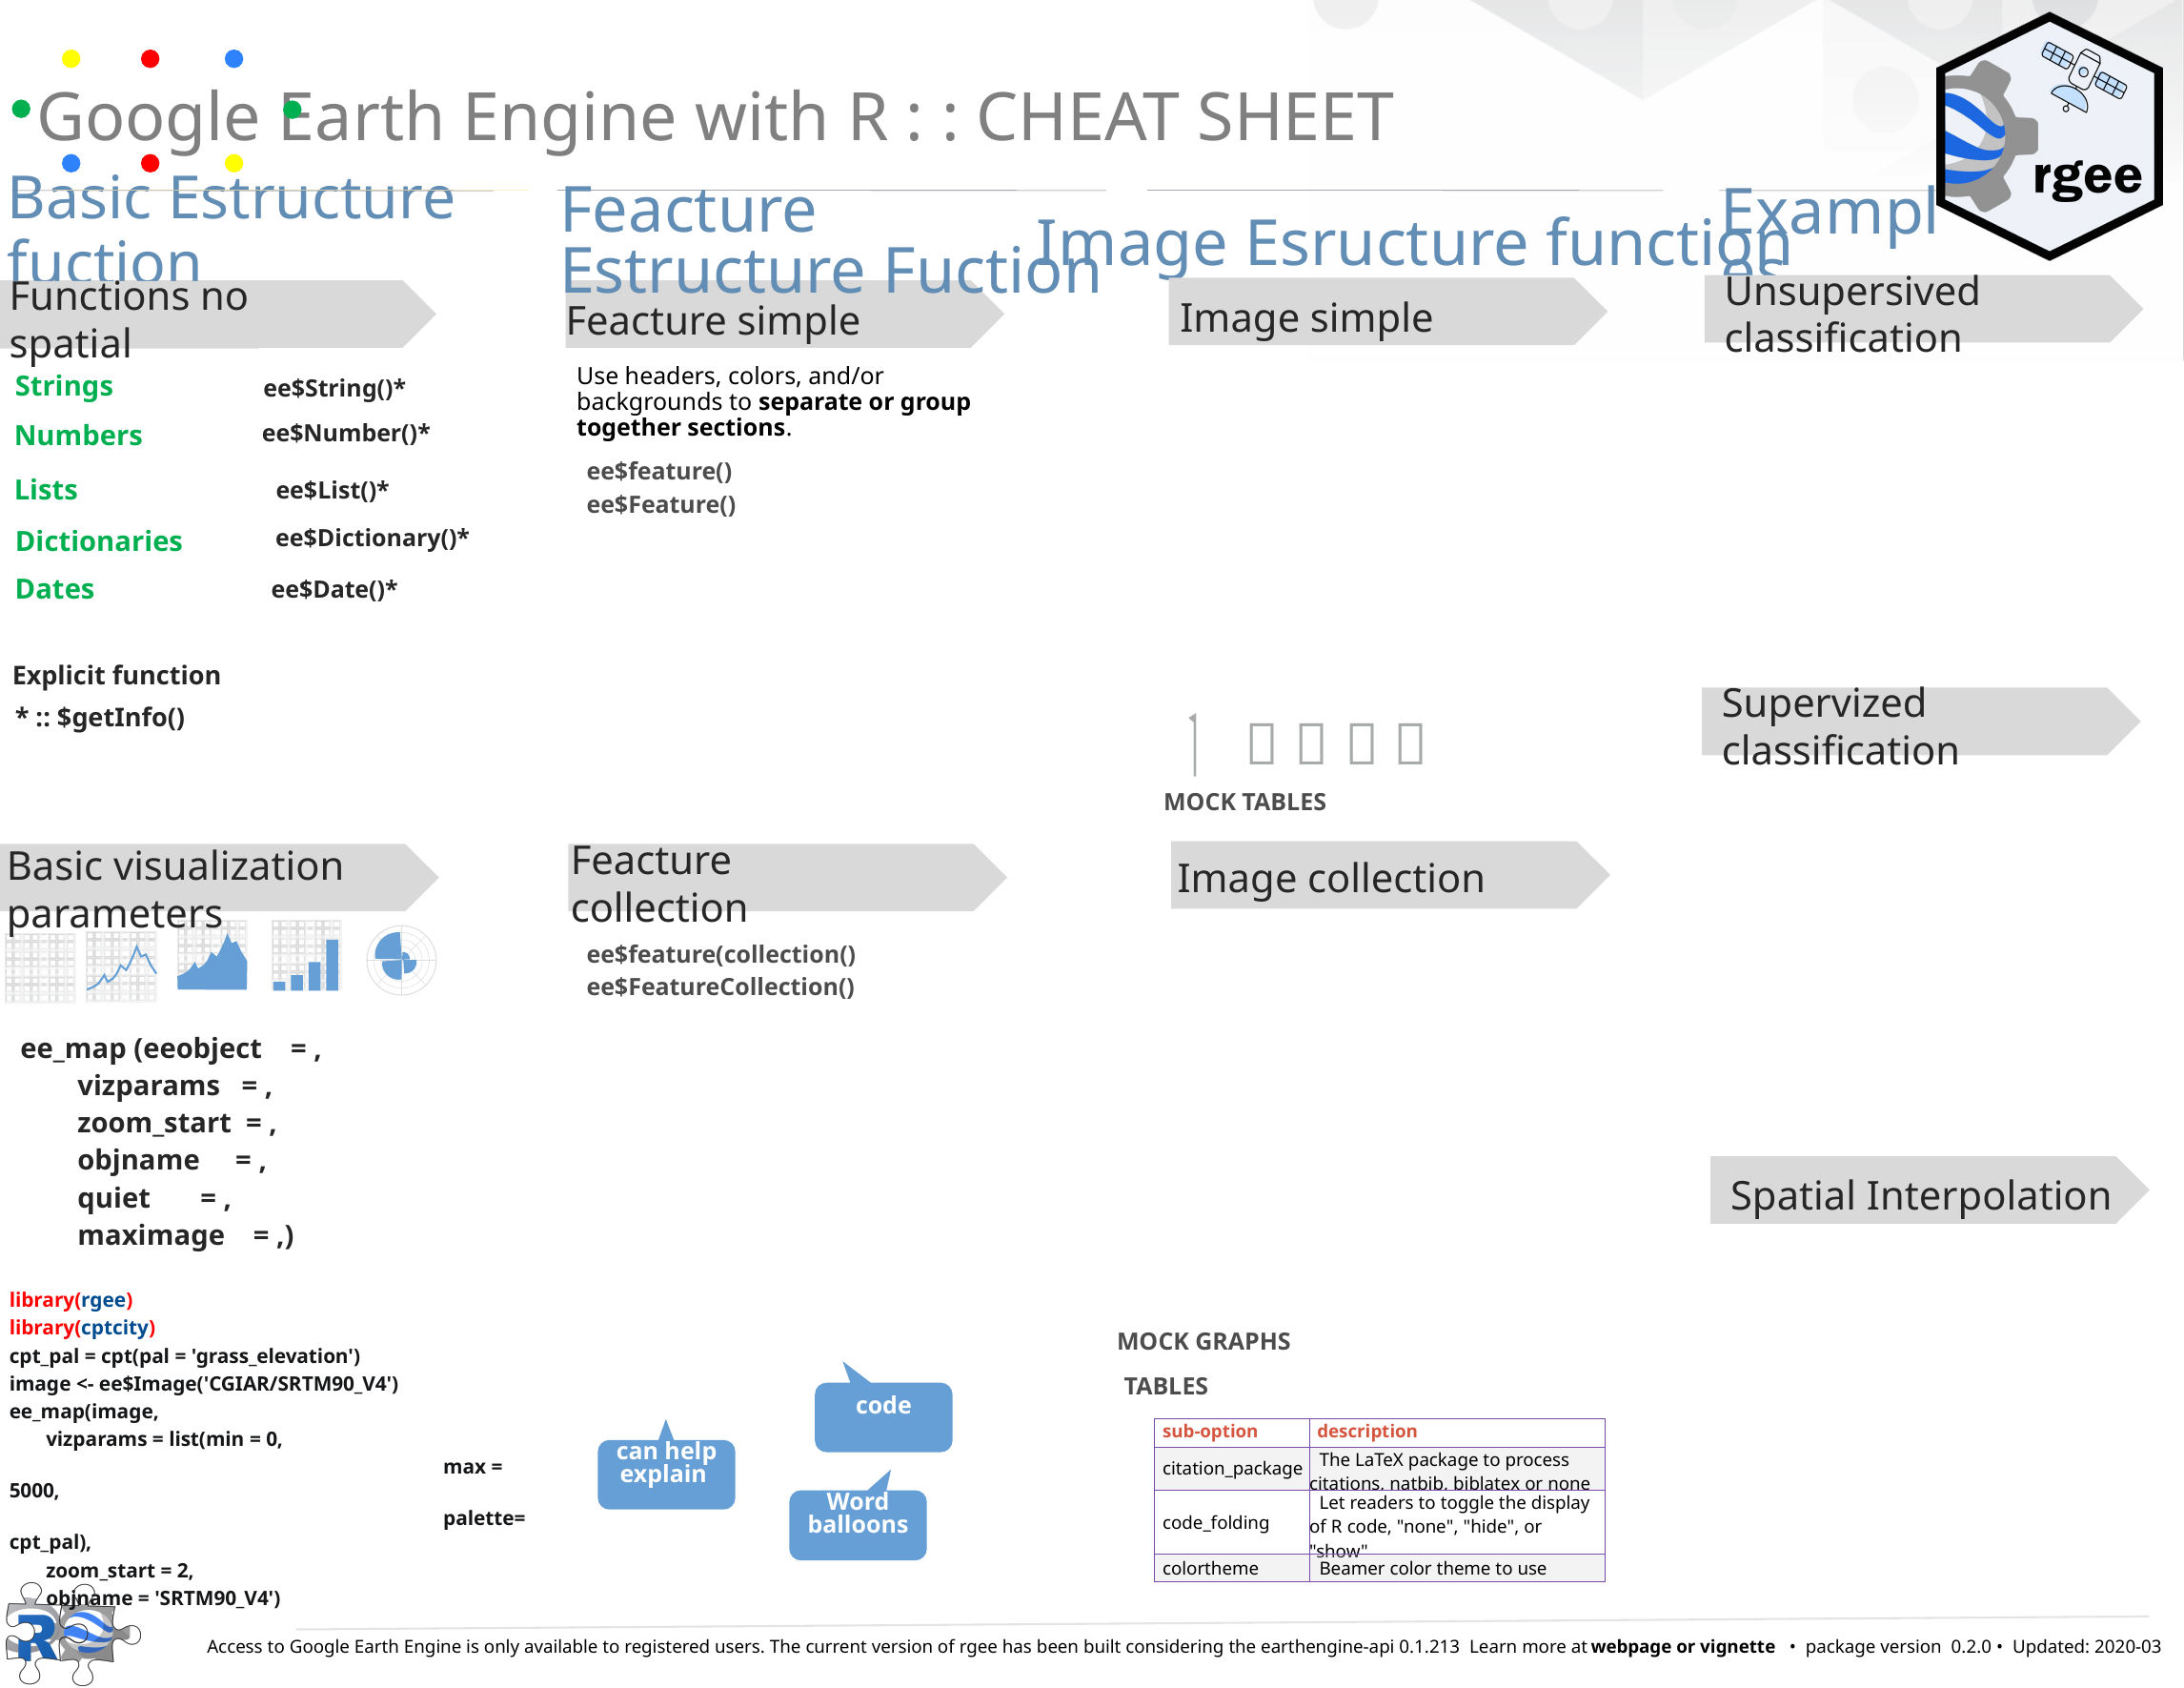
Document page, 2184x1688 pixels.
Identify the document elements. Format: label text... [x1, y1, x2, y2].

text_box MOCK GRAPHS [1115, 1324, 1294, 1357]
text_box [1171, 841, 1610, 909]
table_cell citation_package [1155, 1448, 1309, 1490]
text_box Word balloons [789, 1469, 927, 1561]
text_box [224, 49, 244, 69]
text_box [224, 153, 244, 173]
text_box TABLES [1122, 1369, 1211, 1402]
table_cell colortheme [1155, 1555, 1309, 1581]
text_box code [815, 1361, 953, 1453]
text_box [366, 925, 437, 996]
text_box [283, 100, 302, 119]
text_box      [1187, 699, 1438, 785]
table_cell The LaTeX package to process citations, natbib, biblatex or none [1310, 1448, 1605, 1490]
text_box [86, 931, 157, 1003]
text_box [61, 49, 81, 69]
text_box Access to Google Earth Engine is only available to registered users. The current version of rgee has been built considering the earthengine-api 0.1.213 Learn more at webpage or vignette • package version 0.2.0 • Updated: 2020-03 [150, 1629, 2171, 1666]
text_box [897, 844, 1008, 912]
text_box Strings [6, 355, 233, 411]
text_box Image simple [1171, 283, 1303, 349]
text_box Functions no spatial [0, 262, 335, 376]
text_box Use headers, colors, and/or backgrounds to separate or group together sections. [568, 355, 1023, 450]
text_box [1702, 687, 1712, 756]
text_box Feacture Estructure Fuction [557, 181, 1137, 308]
text_box [1710, 1156, 2121, 1224]
text_box Basic Estructure fuction [5, 171, 472, 301]
text_box Image Esructure function [1137, 214, 1303, 279]
table_header sub-option [1155, 1419, 1309, 1447]
title Google Earth Engine with R : : CHEAT SHEET [35, 88, 1303, 193]
text_box ee_map (eeobject = , vizparams = , zoom_start = , objname = , quiet = , maximage = ,) [11, 1022, 483, 1259]
text_box Explicit function [4, 650, 311, 700]
table_cell code_folding [1155, 1491, 1309, 1554]
text_box library(rgee) library(cptcity) cpt_pal = cpt(pal = 'grass_elevation') image <- ee$Image('CGIAR/SRTM90_V4') ee_map(image, vizparams = list(min = 0, max = 5000, palette= cpt_pal), zoom_start = 2, objname = 'SRTM90_V4') [0, 1278, 541, 1618]
text_box Dates [6, 562, 124, 613]
text_box [140, 153, 160, 173]
text_box Image collection [1168, 844, 1504, 909]
text_box [335, 301, 436, 348]
picture [1936, 10, 2163, 262]
text_box * :: $getInfo() [6, 691, 368, 741]
text_box Dictionaries [6, 515, 249, 566]
text_box ee$feature() ee$Feature() [577, 448, 976, 559]
text_box can help explain [597, 1418, 736, 1510]
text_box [1307, 0, 2184, 397]
table_header description [1310, 1419, 1605, 1447]
text_box ee$Date()* [262, 565, 408, 612]
table_cell Beamer color theme to use [1310, 1555, 1605, 1581]
text_box ee$Dictionary()* [267, 514, 479, 560]
text_box [2096, 687, 2141, 756]
text_box [11, 99, 30, 118]
text_box [61, 153, 81, 173]
text_box ee$List()* [267, 466, 399, 513]
text_box ee$feature(collection() ee$FeatureCollection() [577, 930, 976, 1042]
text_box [271, 920, 343, 991]
text_box [892, 308, 1005, 348]
text_box Lists [5, 455, 123, 516]
text_box ee$Number()* [253, 409, 440, 456]
table_cell Let readers to toggle the display of R code, "none", "hide", or "show" [1310, 1491, 1605, 1554]
picture [5, 932, 76, 1004]
text_box MOCK TABLES [1161, 784, 1329, 818]
text_box Feacture simple [556, 286, 892, 352]
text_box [176, 919, 248, 990]
text_box Spatial Interpolation [1722, 1161, 2150, 1227]
picture [6, 1582, 142, 1687]
text_box [1168, 277, 1303, 346]
text_box Feacture collection [561, 826, 897, 939]
text_box Basic visualization parameters [0, 831, 450, 945]
text_box ee$String()* [254, 364, 482, 411]
text_box Numbers [5, 405, 163, 460]
text_box [140, 49, 160, 69]
text_box Supervized classification [1712, 669, 2096, 783]
